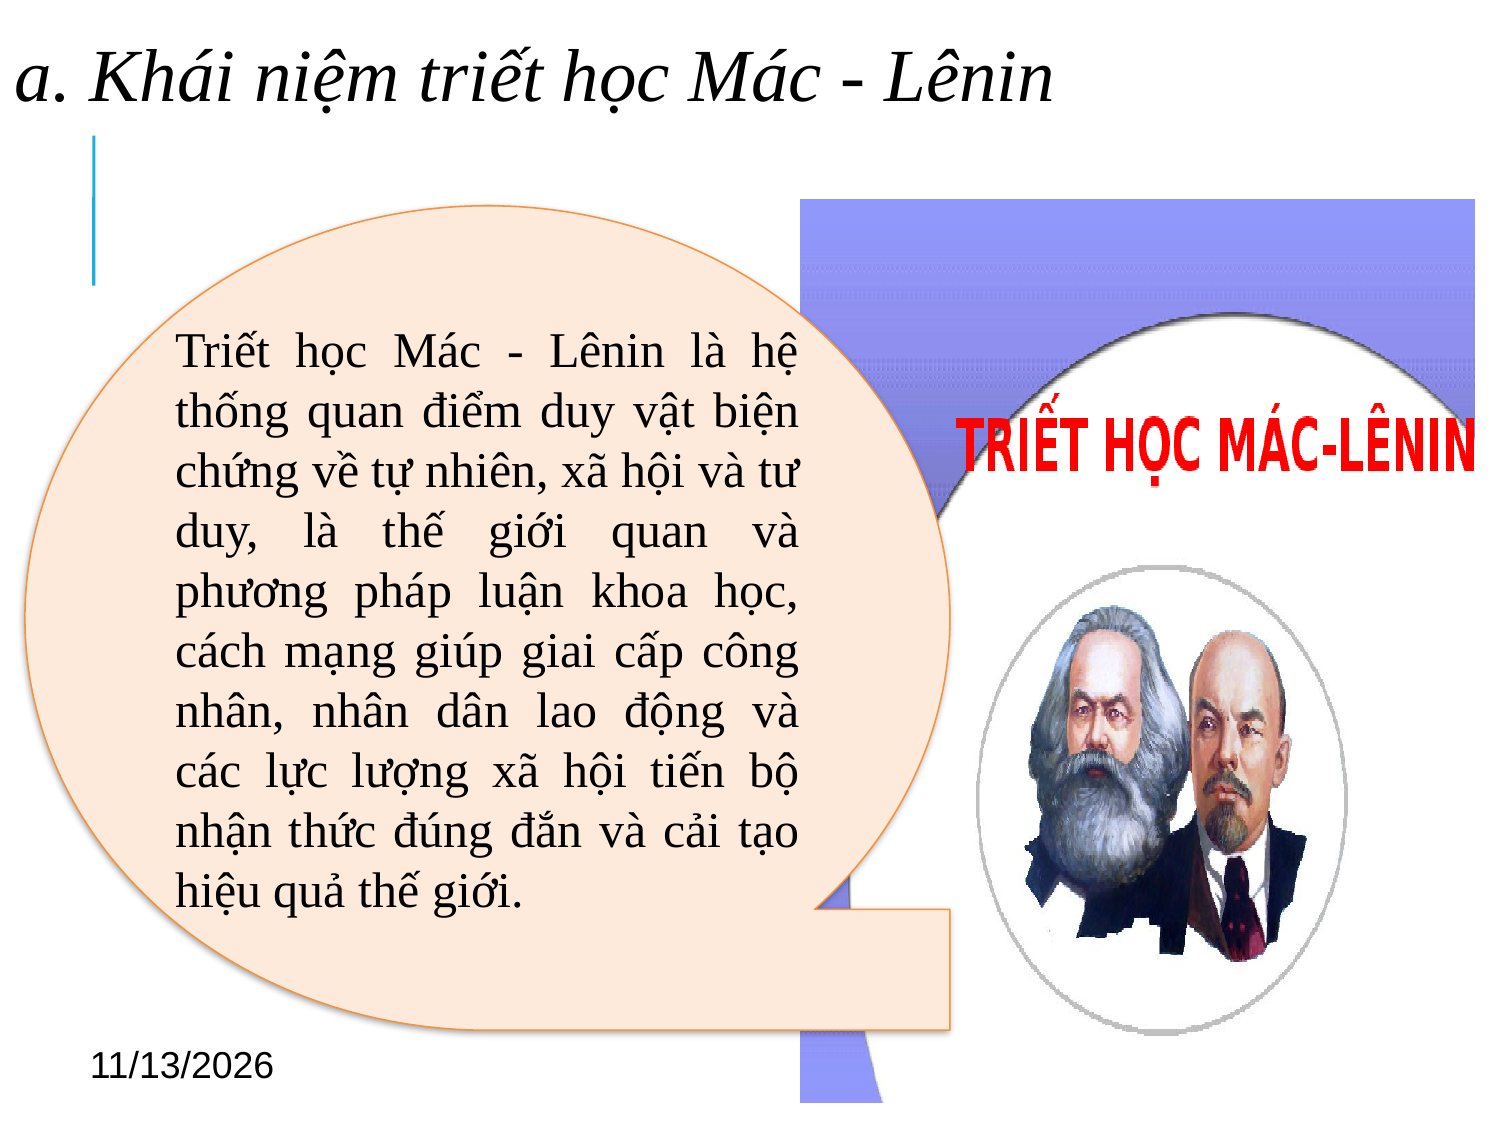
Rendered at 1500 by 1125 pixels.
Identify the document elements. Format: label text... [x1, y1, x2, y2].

title a. Khái niệm triết học Mác - Lênin [0, 12, 1500, 150]
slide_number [75, 1024, 425, 1103]
text_box Triết học Mác - Lênin là hệ thống quan điểm duy vật biện chứng về tự nhiên, xã hội và tư duy, là thế giới quan và phương pháp luận khoa học, cách mạng giúp giai cấp công nhân, nhân dân lao động và các lực lượng xã hội tiến bộ nhận thức đúng đắn và cải tạo hiệu quả thế giới. [24, 204, 794, 1031]
picture [799, 199, 1476, 1103]
